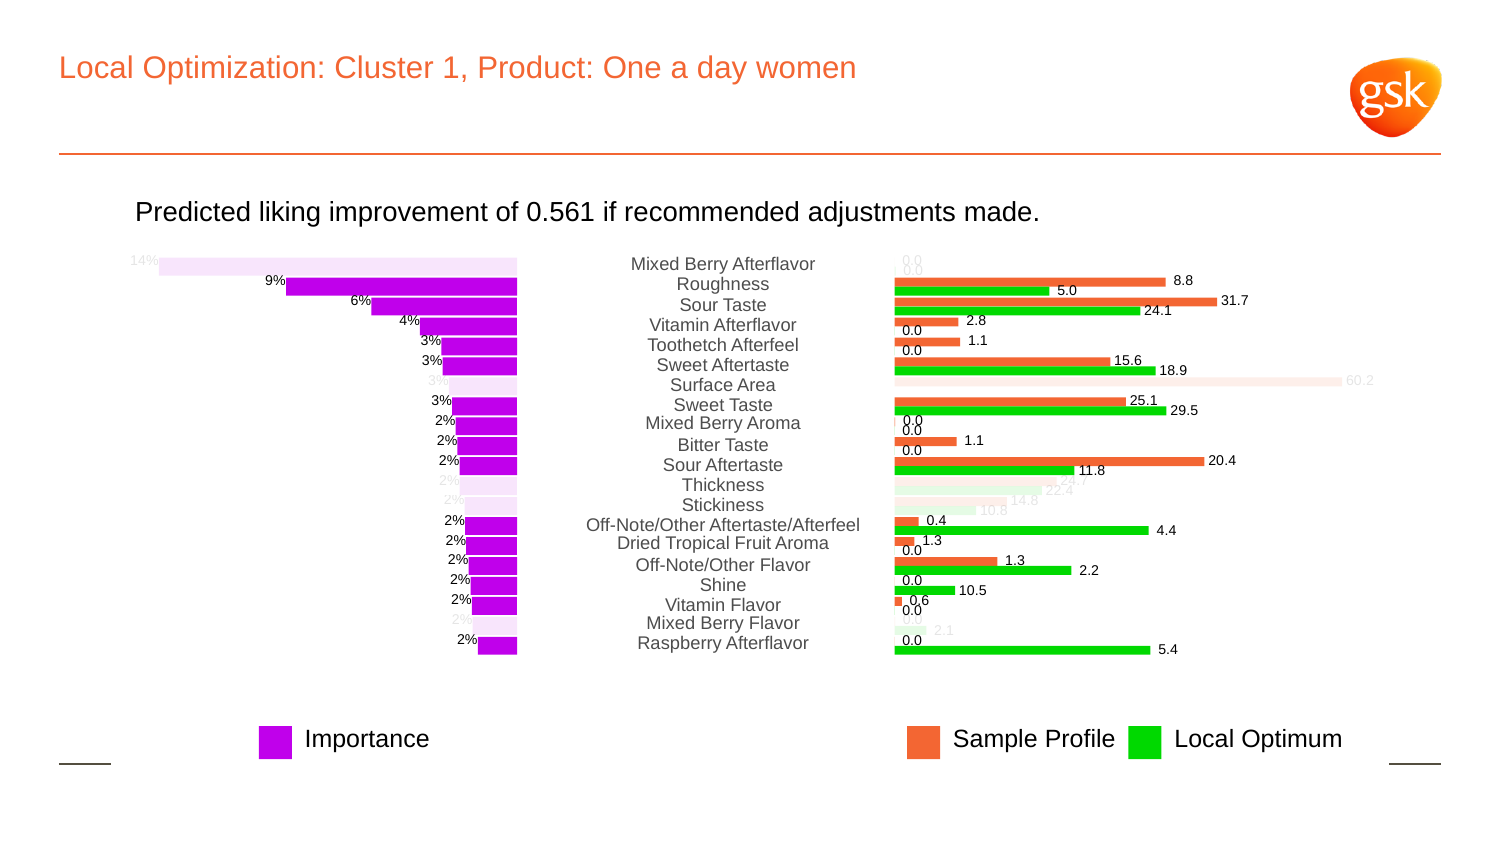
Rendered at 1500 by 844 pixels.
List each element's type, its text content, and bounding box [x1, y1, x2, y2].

title Local Optimization: Cluster 1, Product: One a day women [58, 47, 1302, 86]
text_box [112, 194, 1388, 796]
picture [1333, 38, 1457, 157]
